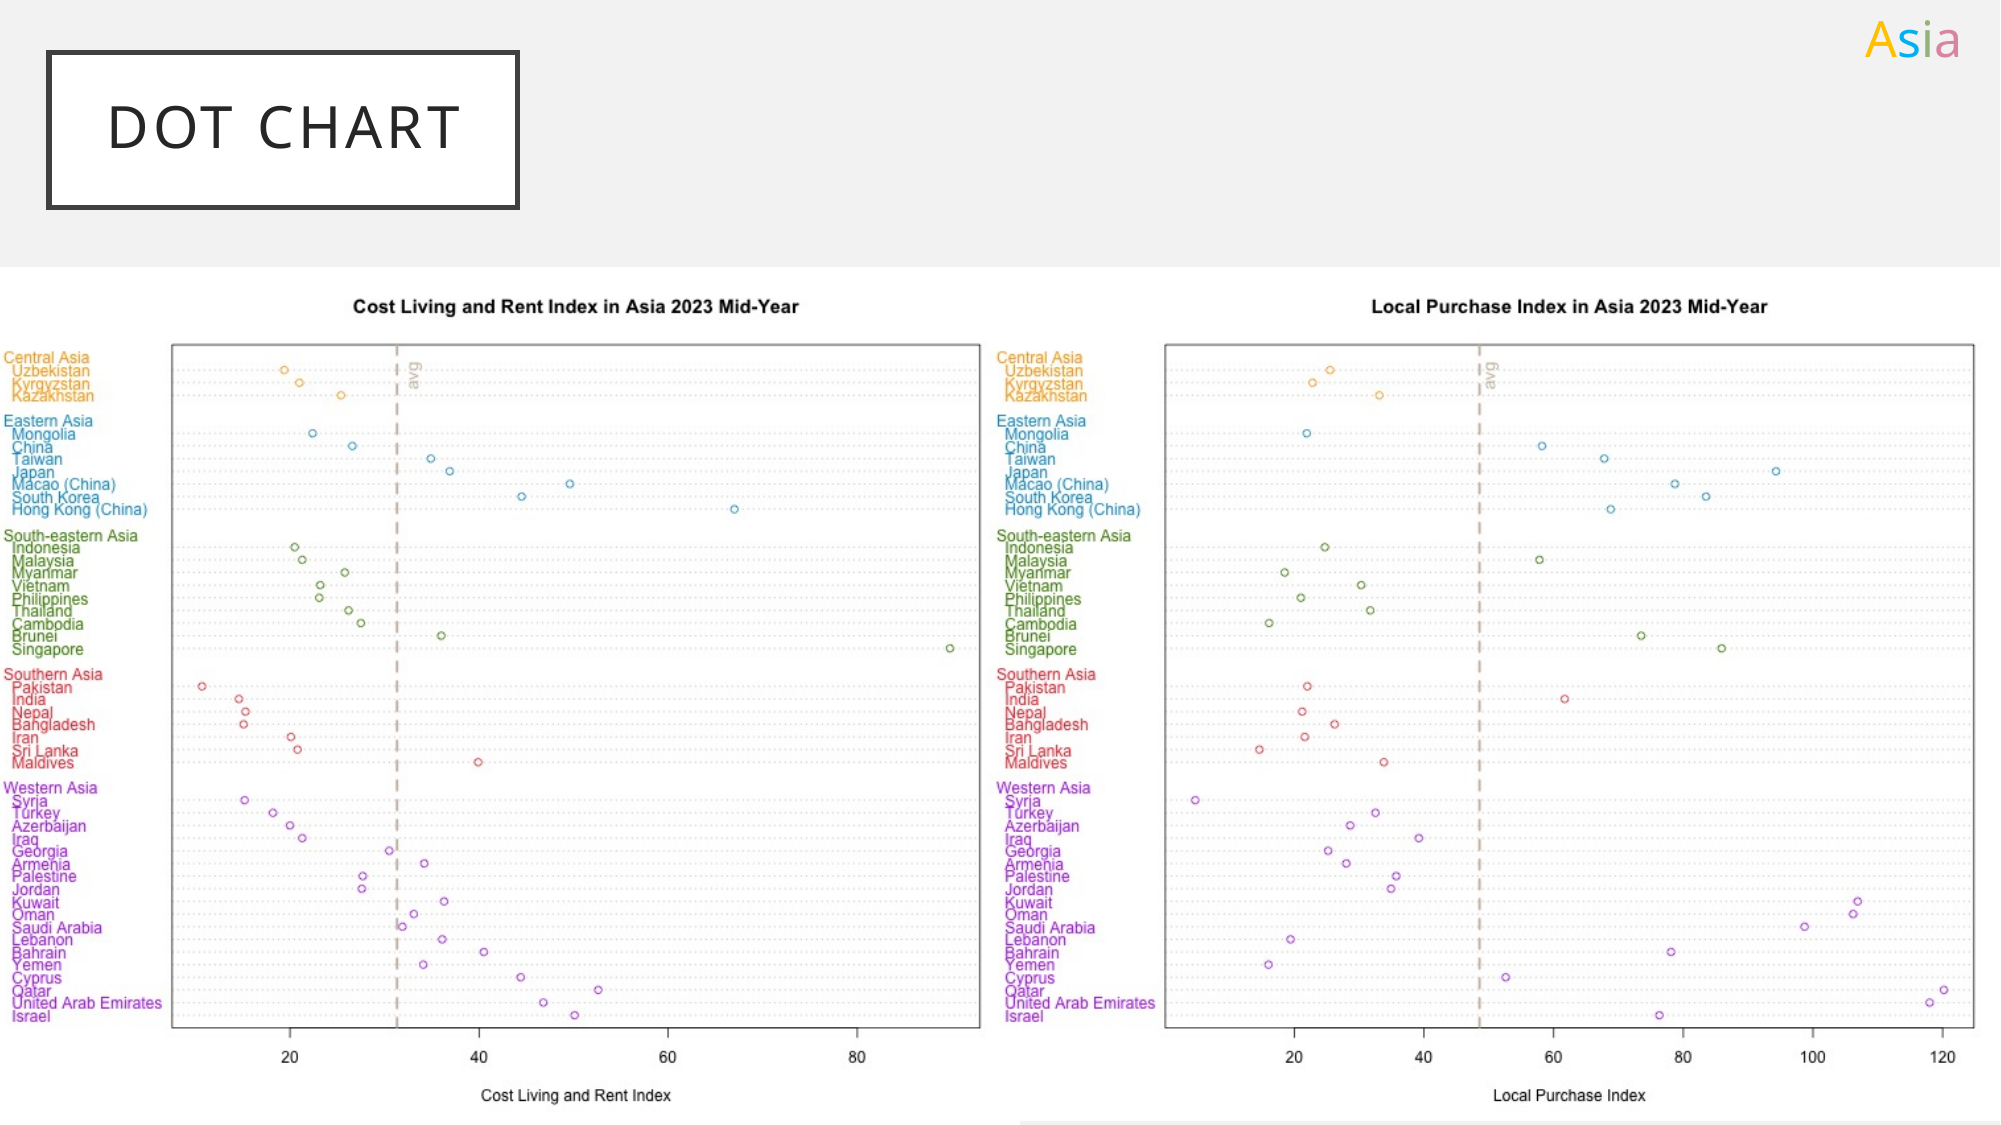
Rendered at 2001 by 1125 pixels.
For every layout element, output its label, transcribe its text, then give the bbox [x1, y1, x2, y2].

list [986, 263, 2000, 1121]
picture [0, 267, 1020, 1125]
text_box Asia [1851, 0, 2000, 75]
title Dot chart [46, 50, 520, 210]
